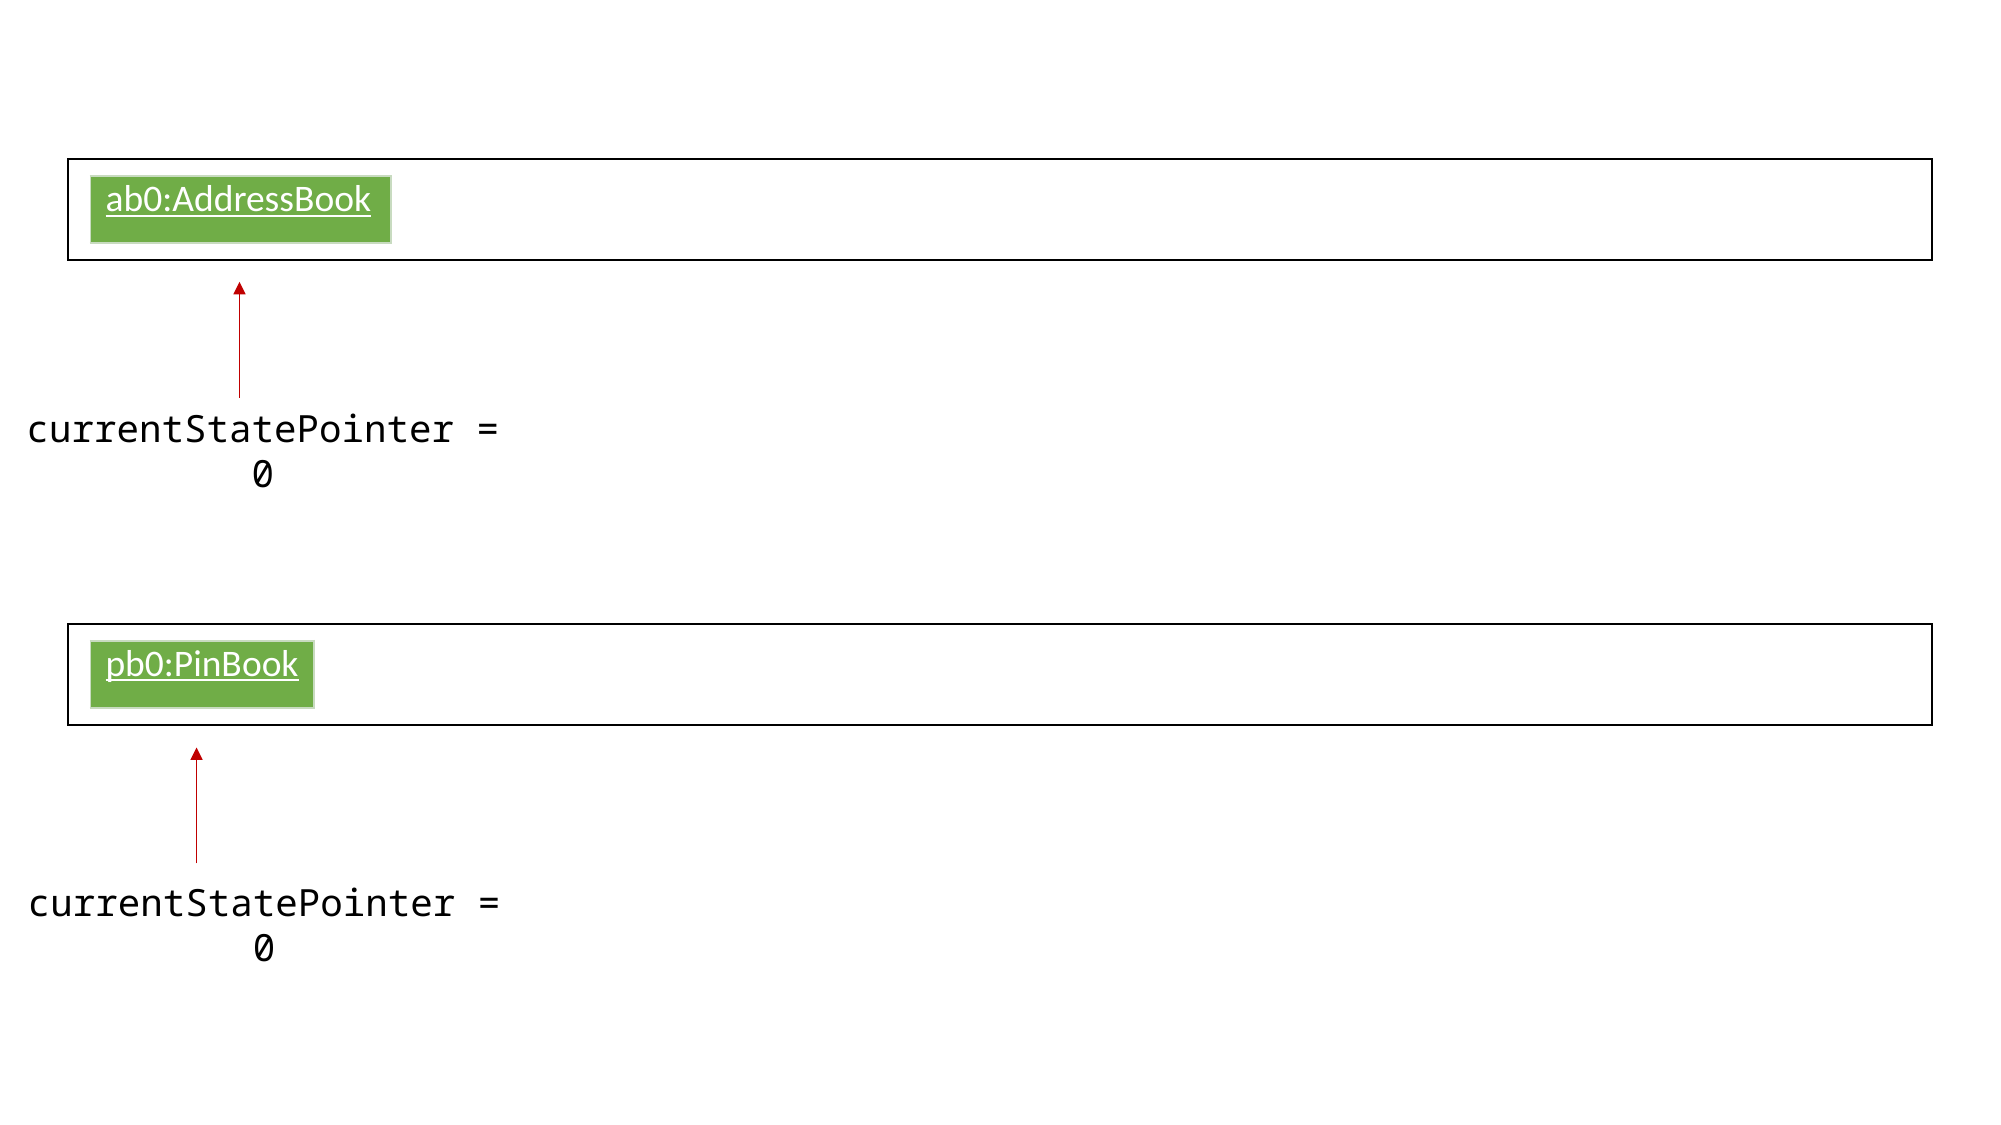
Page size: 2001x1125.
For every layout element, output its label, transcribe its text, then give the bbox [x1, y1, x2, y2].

text_box currentStatePointer = 0 [0, 397, 526, 503]
text_box currentStatePointer = 0 [1, 871, 528, 977]
table_header pb0:PinBook [91, 642, 313, 707]
text_box [67, 623, 1933, 726]
text_box [67, 158, 1933, 261]
